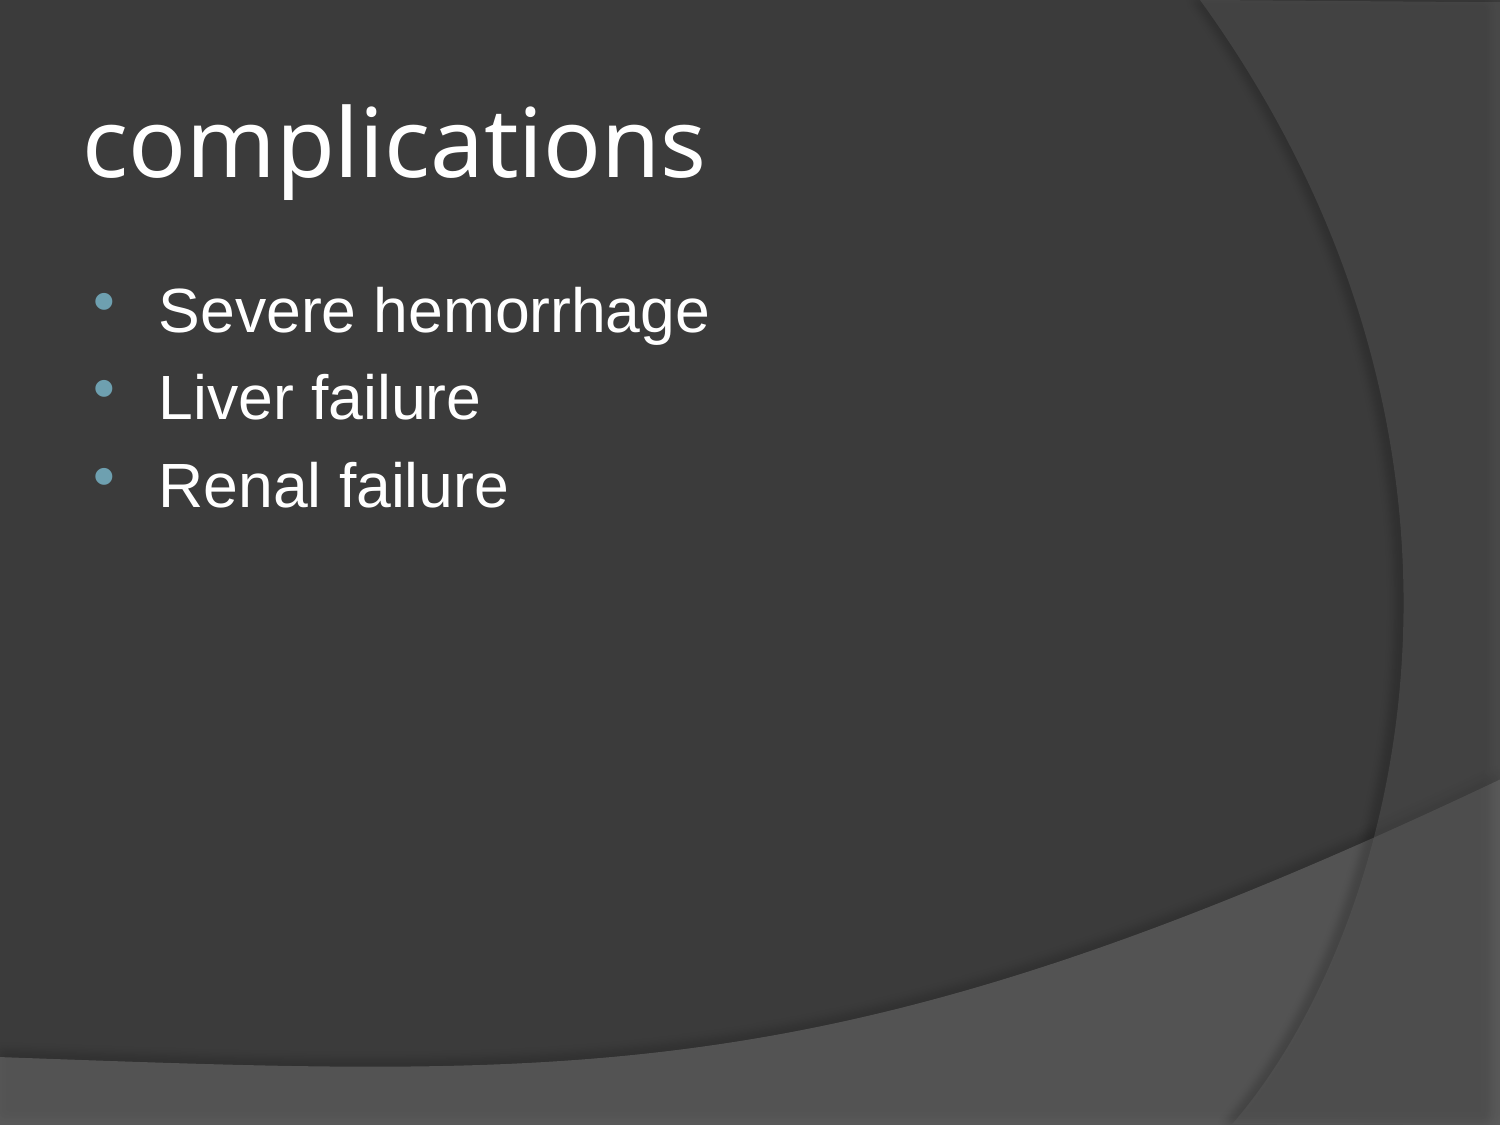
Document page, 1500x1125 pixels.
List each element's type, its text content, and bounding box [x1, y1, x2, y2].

list Severe hemorrhage Liver failure Renal failure [75, 262, 1300, 1005]
title complications [75, 45, 1300, 233]
